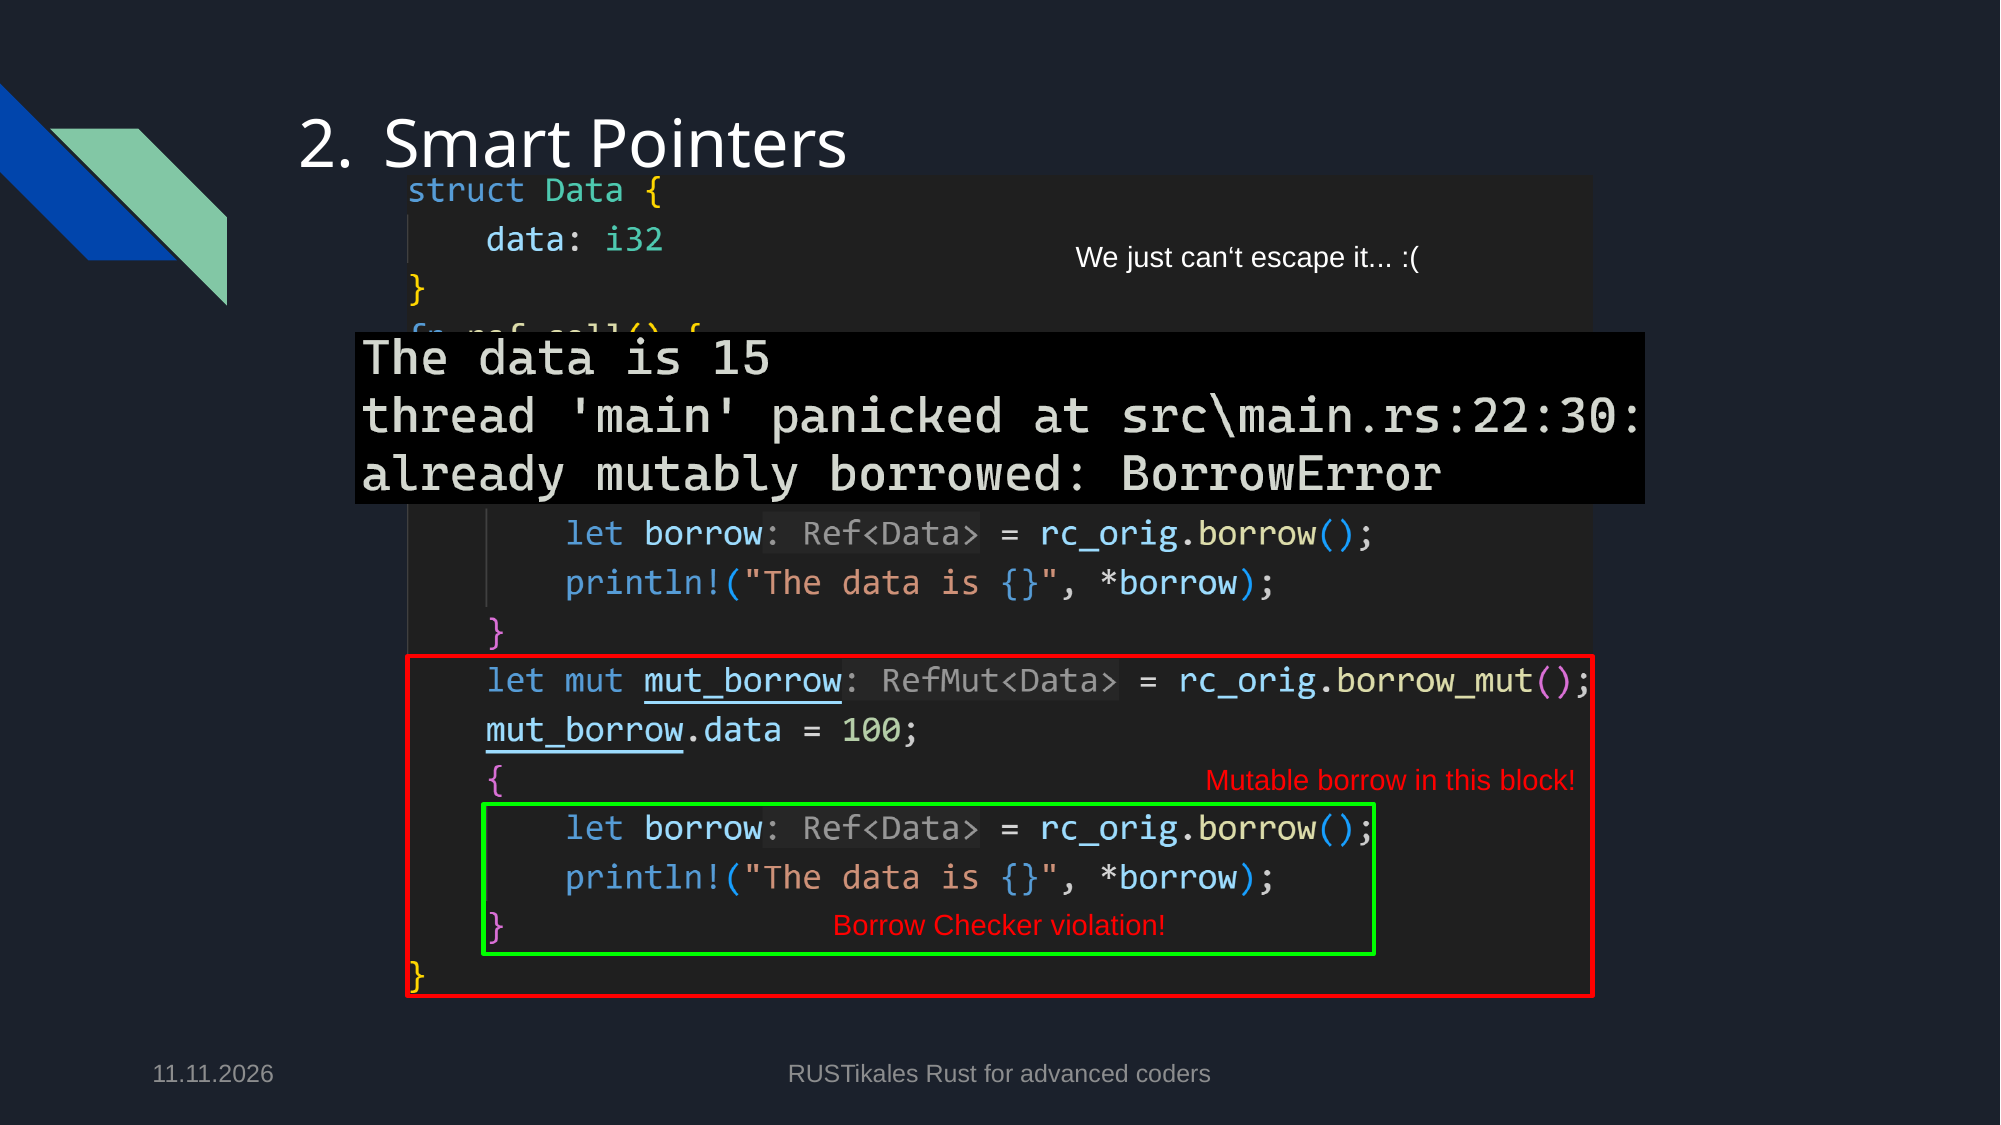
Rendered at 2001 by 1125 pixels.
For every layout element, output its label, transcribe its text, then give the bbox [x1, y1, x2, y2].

footer RUSTikales Rust for advanced coders [662, 1042, 1338, 1103]
picture [355, 175, 1645, 996]
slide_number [137, 1042, 588, 1103]
title Smart Pointers [283, 86, 1824, 287]
